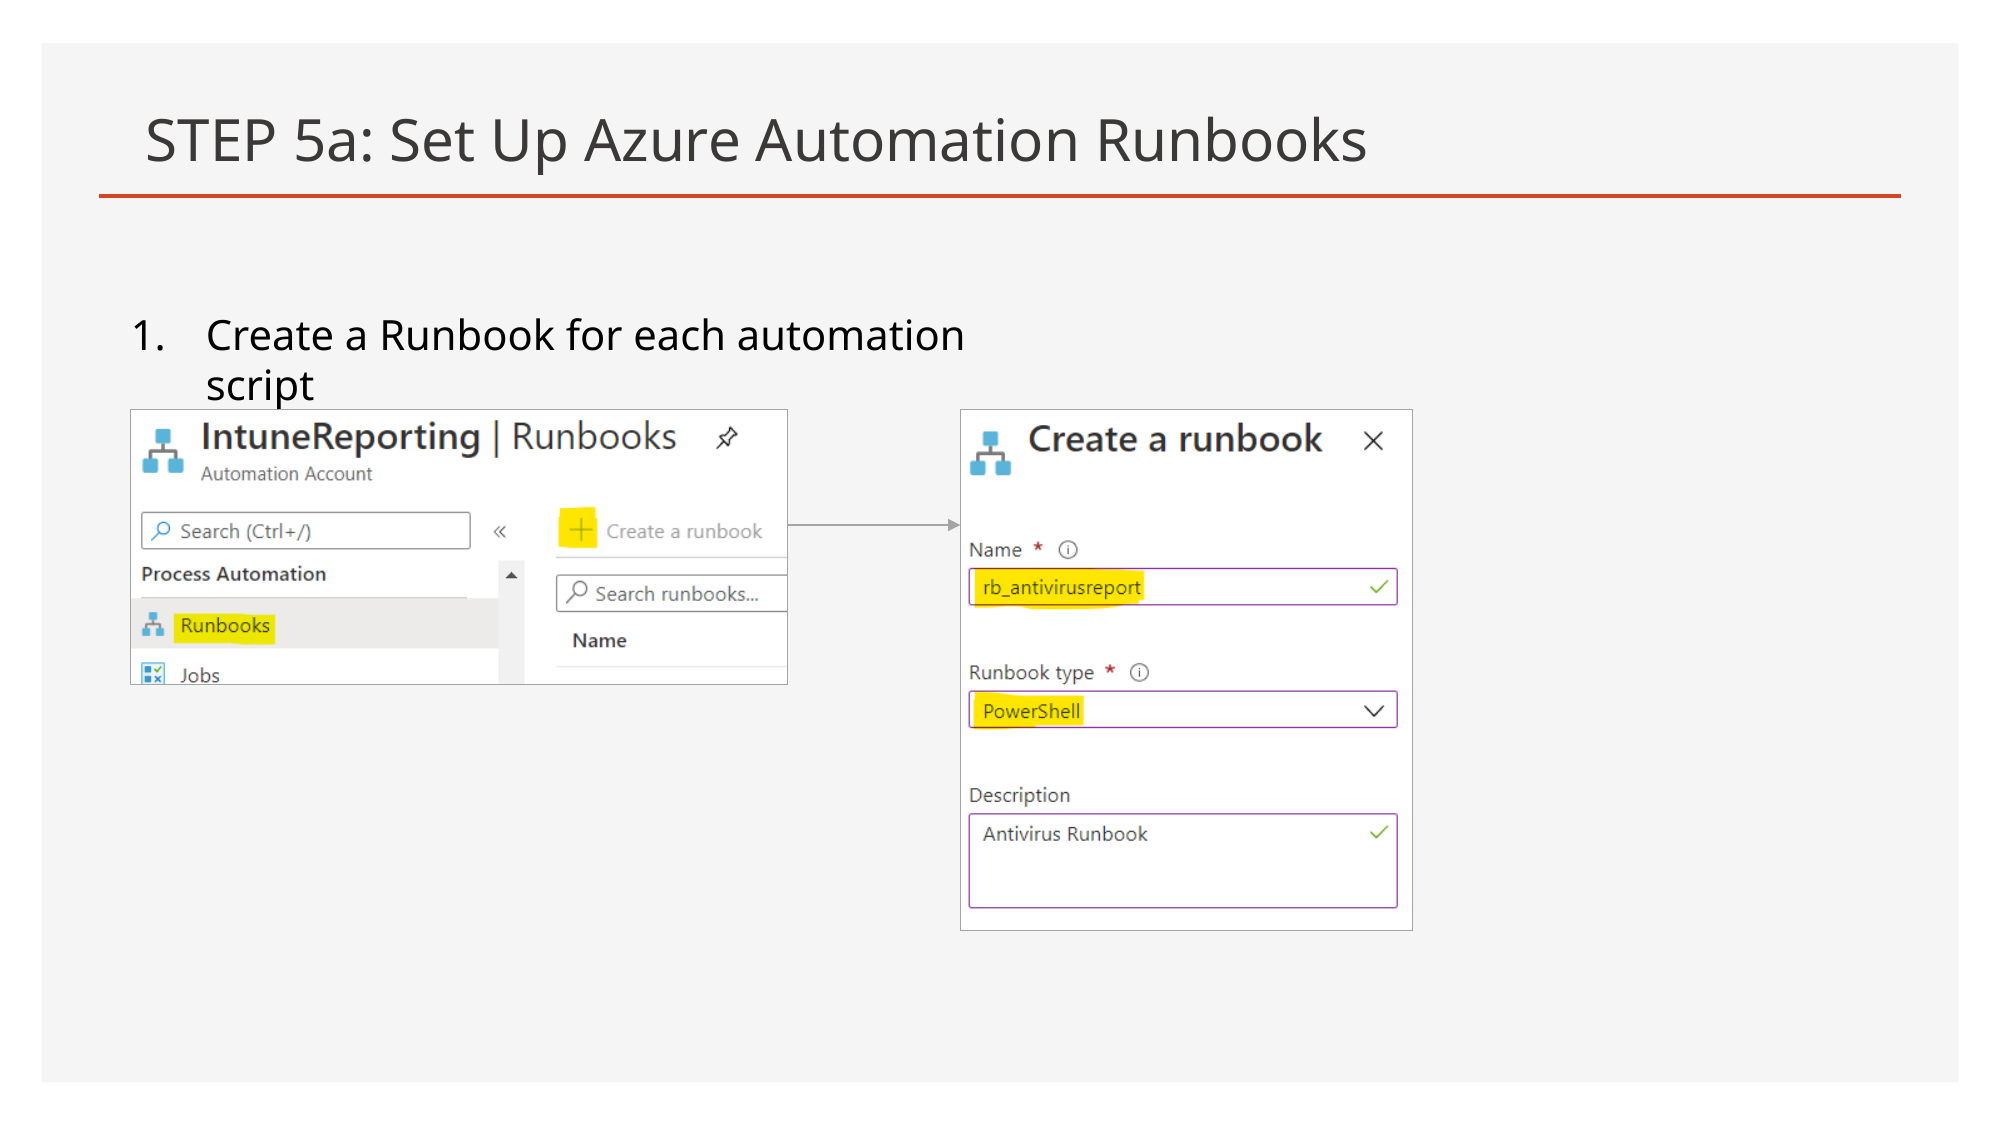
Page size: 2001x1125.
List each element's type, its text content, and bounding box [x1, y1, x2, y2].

picture [960, 409, 1413, 931]
picture [130, 409, 788, 685]
text_box Create a Runbook for each automation script [130, 308, 1054, 459]
title STEP 5a: Set Up Azure Automation Runbooks [130, 89, 1939, 181]
